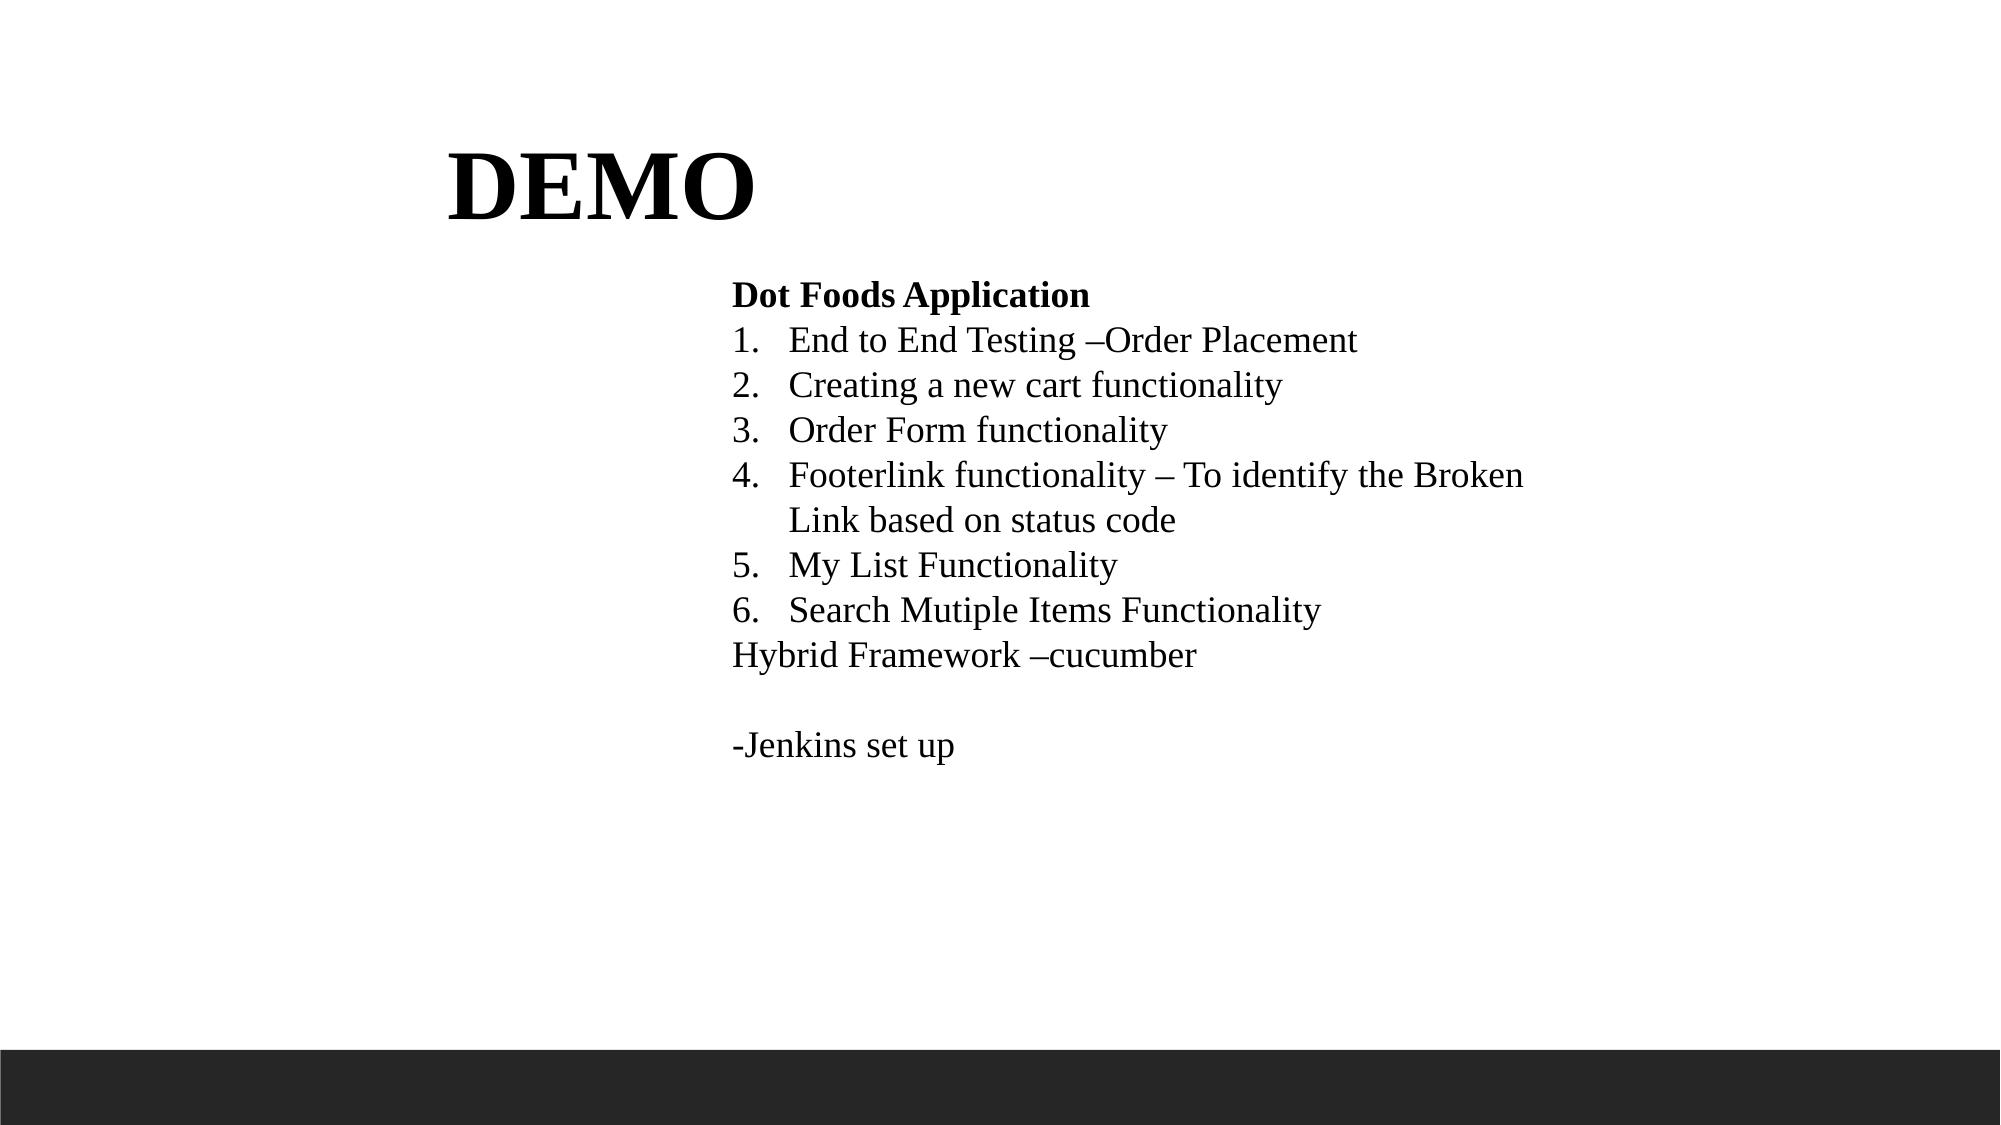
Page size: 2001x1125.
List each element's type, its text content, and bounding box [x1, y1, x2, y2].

text_box Dot Foods Application End to End Testing –Order Placement Creating a new cart functionality Order Form functionality Footerlink functionality – To identify the Broken Link based on status code My List Functionality Search Mutiple Items Functionality Hybrid Framework –cucumber -Jenkins set up [717, 262, 1615, 908]
text_box DEMO [432, 111, 1362, 247]
